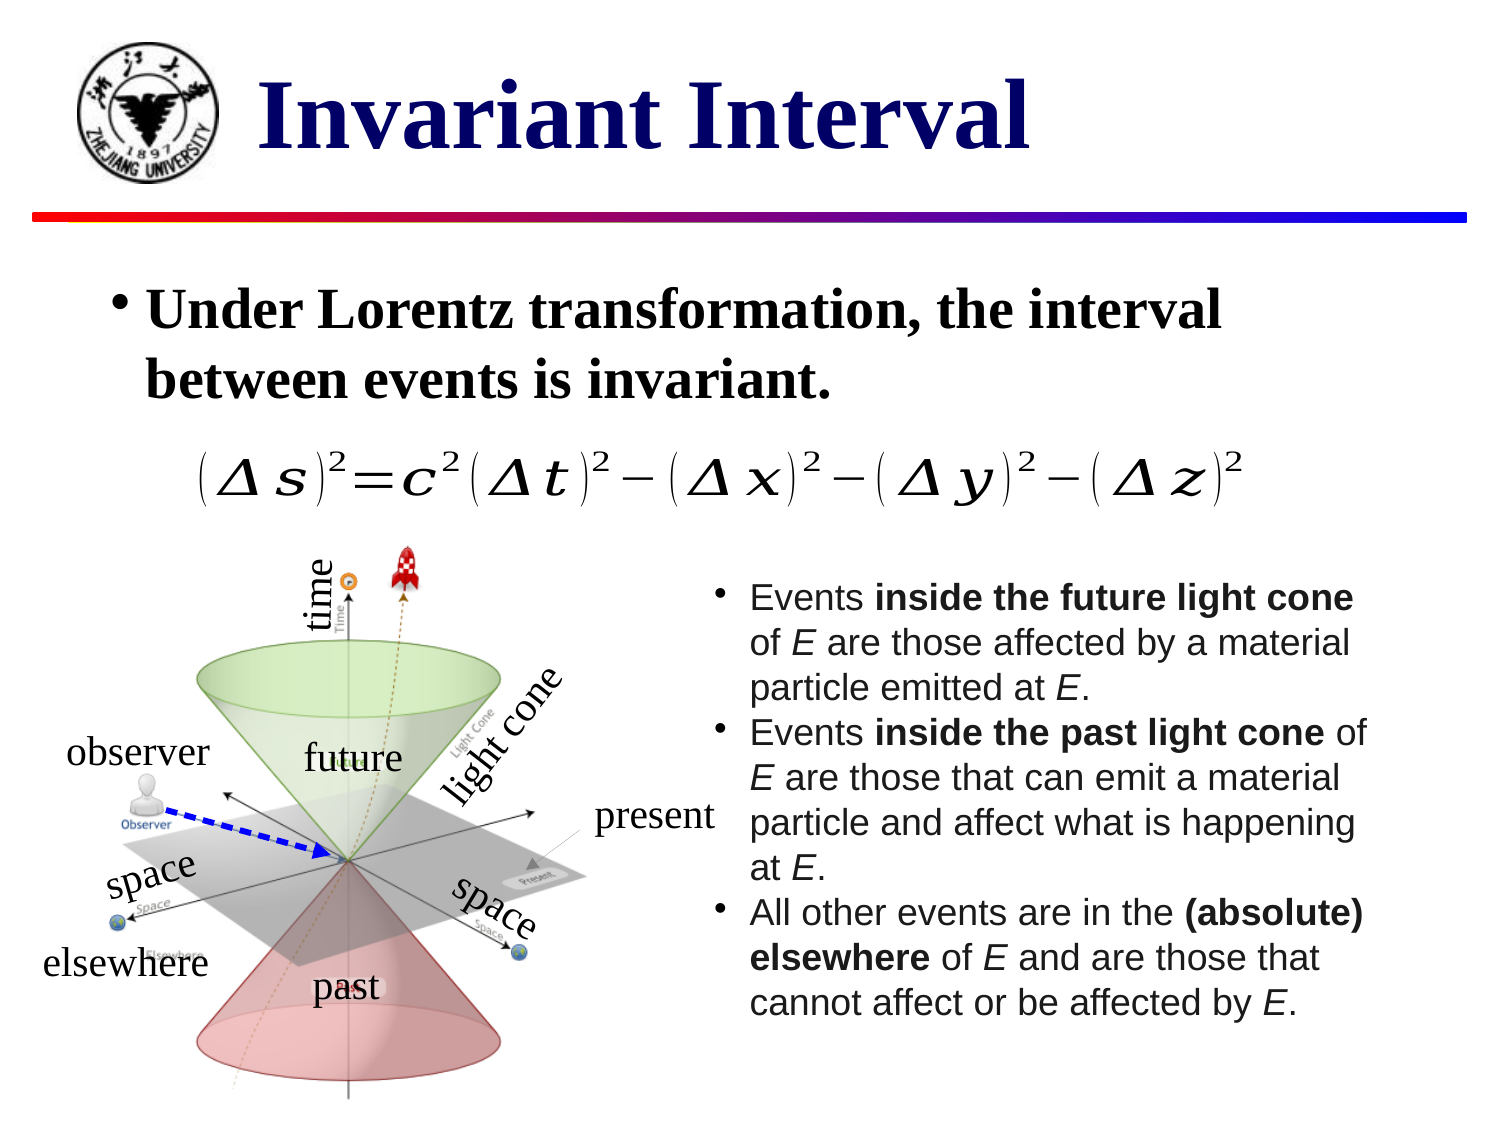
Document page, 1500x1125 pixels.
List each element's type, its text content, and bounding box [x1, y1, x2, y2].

text_box Under Lorentz transformation, the interval between events is invariant. [74, 262, 1425, 915]
text_box Invariant Interval [242, 0, 1470, 236]
text_box Events inside the future light cone of E are those affected by a material particle emitted at E. Events inside the past light cone of E are those that can emit a material particle and affect what is happening at E. All other events are in the (absolute) elsewhere of E and are those that cannot affect or be affected by E. [826, 565, 1410, 1099]
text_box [27, 510, 822, 1114]
picture [77, 42, 219, 184]
